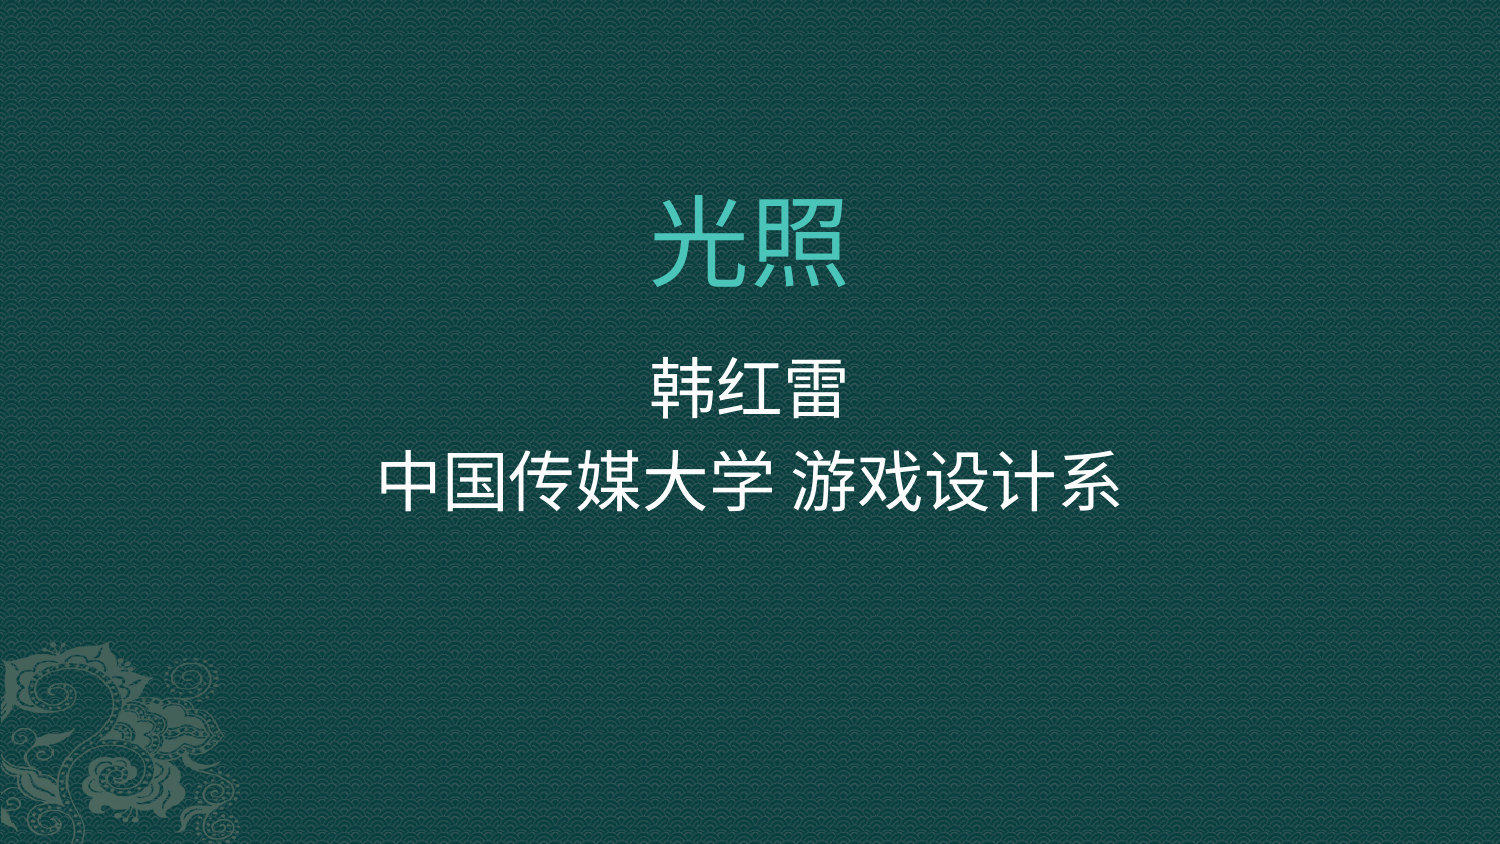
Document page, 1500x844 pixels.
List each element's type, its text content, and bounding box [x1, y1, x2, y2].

title 光照 [112, 149, 1388, 331]
subtitle 韩红雷 中国传媒大学 游戏设计系 [249, 339, 1251, 554]
